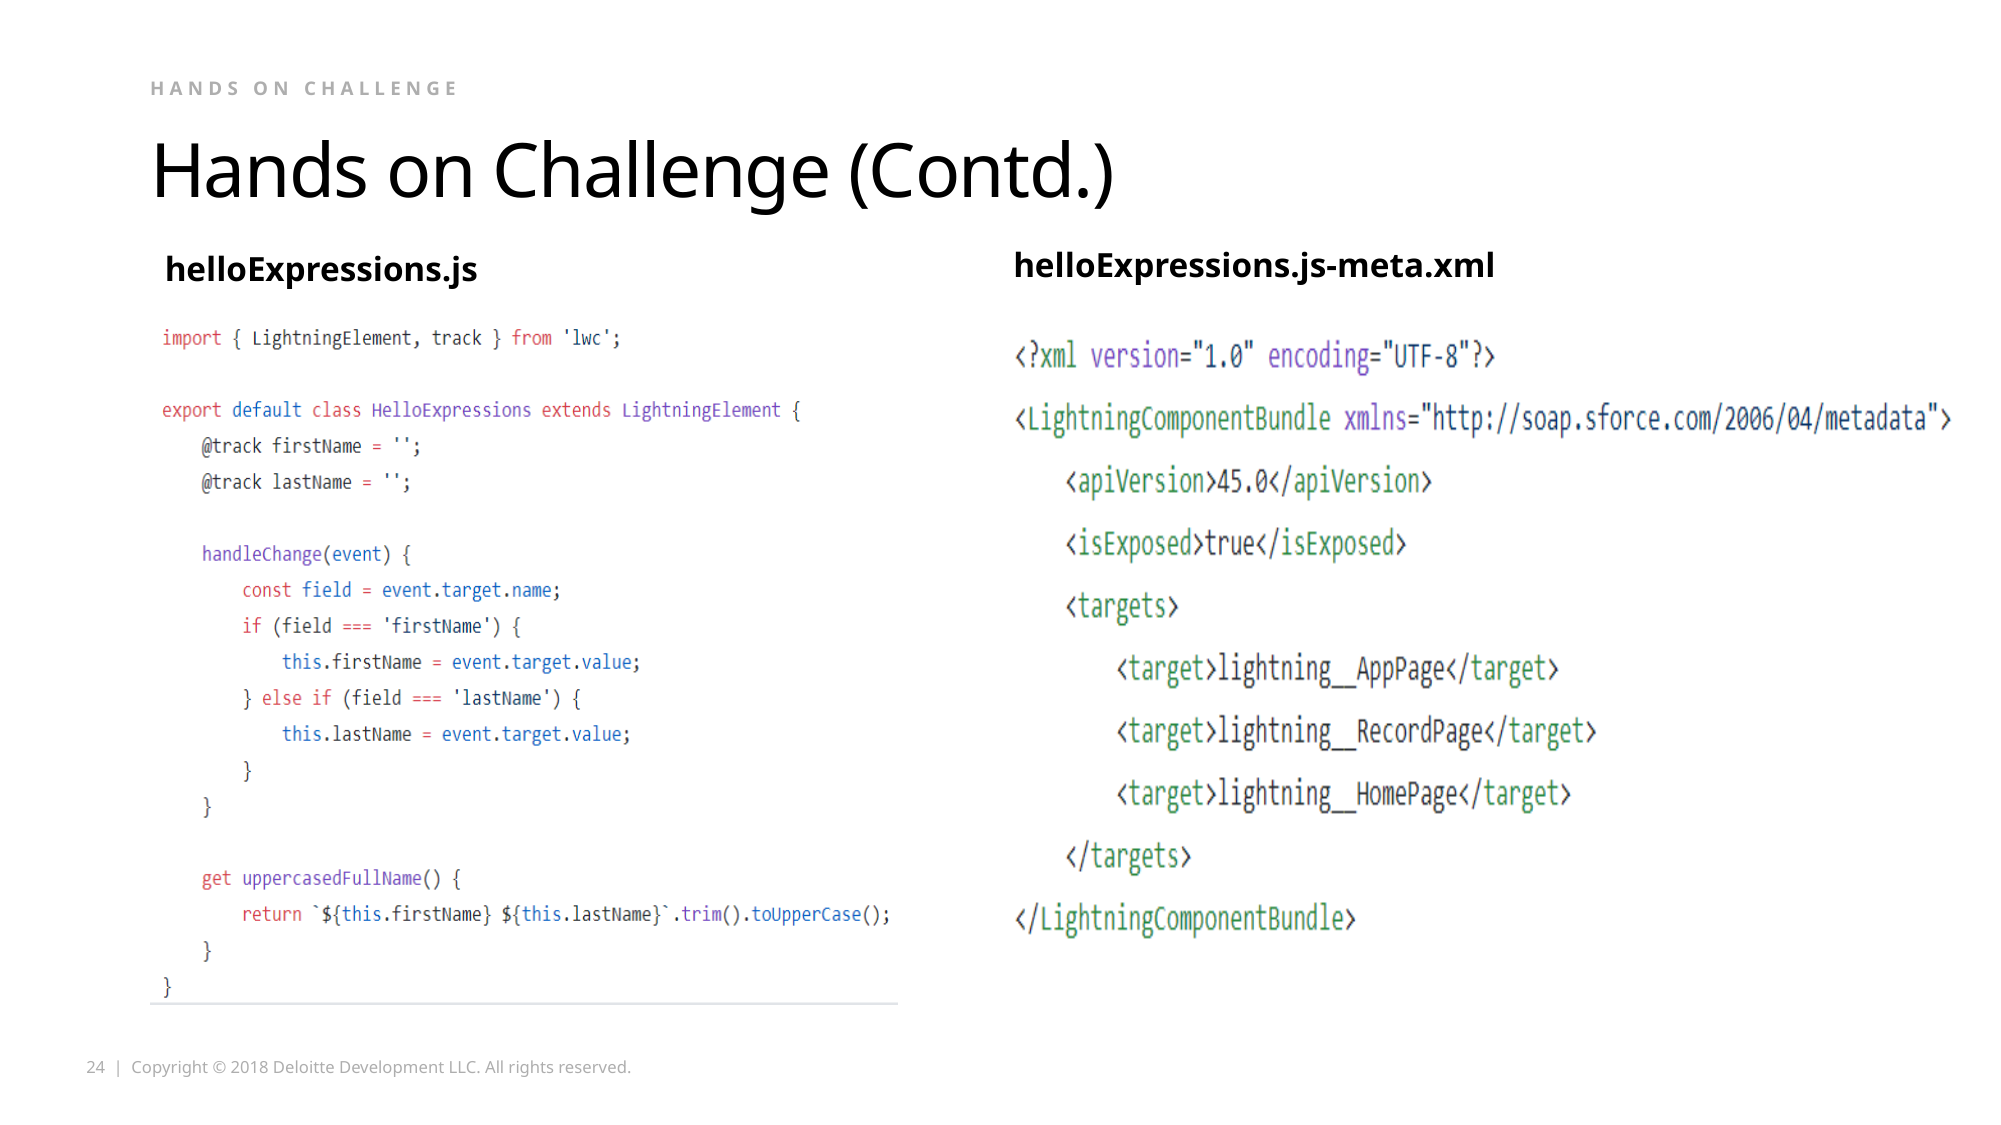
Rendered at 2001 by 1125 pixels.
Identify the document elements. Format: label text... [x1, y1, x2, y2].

text_box helloExpressions.js [150, 240, 699, 295]
picture [149, 322, 898, 1005]
list Hands on challenge [150, 76, 701, 110]
text_box helloExpressions.js-meta.xml [998, 236, 1548, 292]
picture [998, 324, 1972, 947]
title Hands on Challenge (Contd.) [150, 113, 1850, 212]
